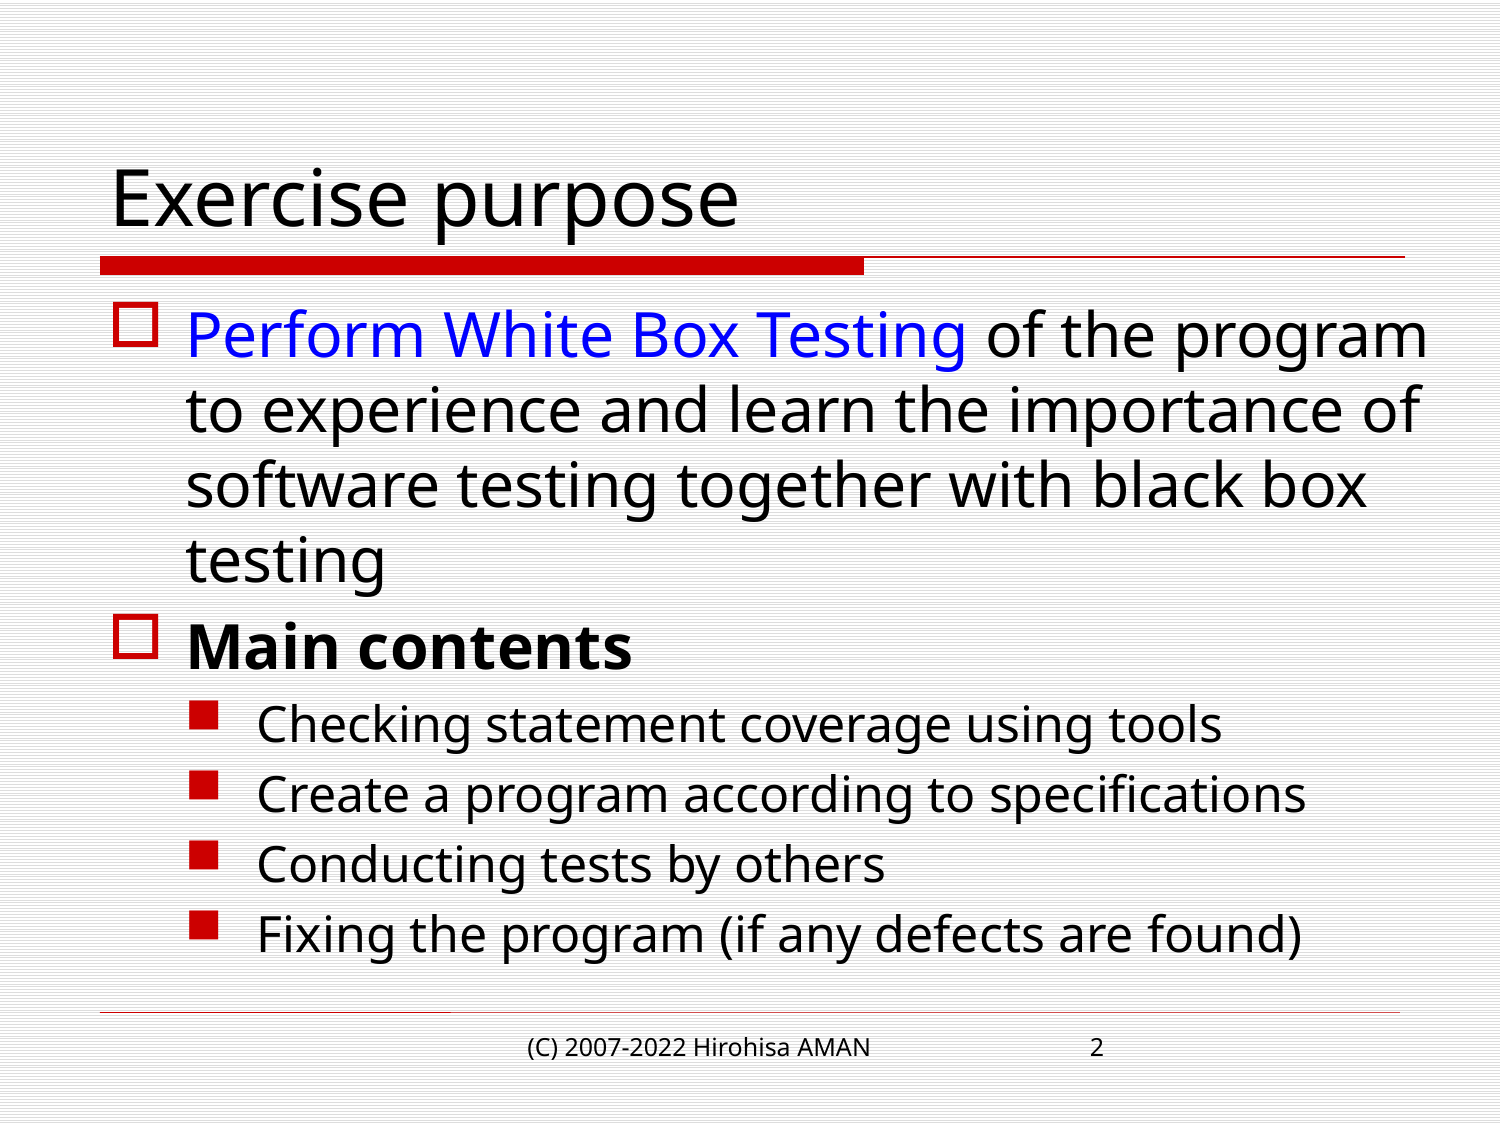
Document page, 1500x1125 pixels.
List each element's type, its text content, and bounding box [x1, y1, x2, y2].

footer (C) 2007-2022 Hirohisa AMAN [512, 1024, 988, 1103]
slide_number 2 [1074, 1024, 1401, 1103]
list Perform White Box Testing of the program to experience and learn the importance of software testing together with black box testing Main contents Checking statement coverage using tools Create a program according to specifications Conducting tests by others Fixing the program (if any defects are found) [92, 287, 1488, 988]
title Exercise purpose [93, 49, 1407, 250]
